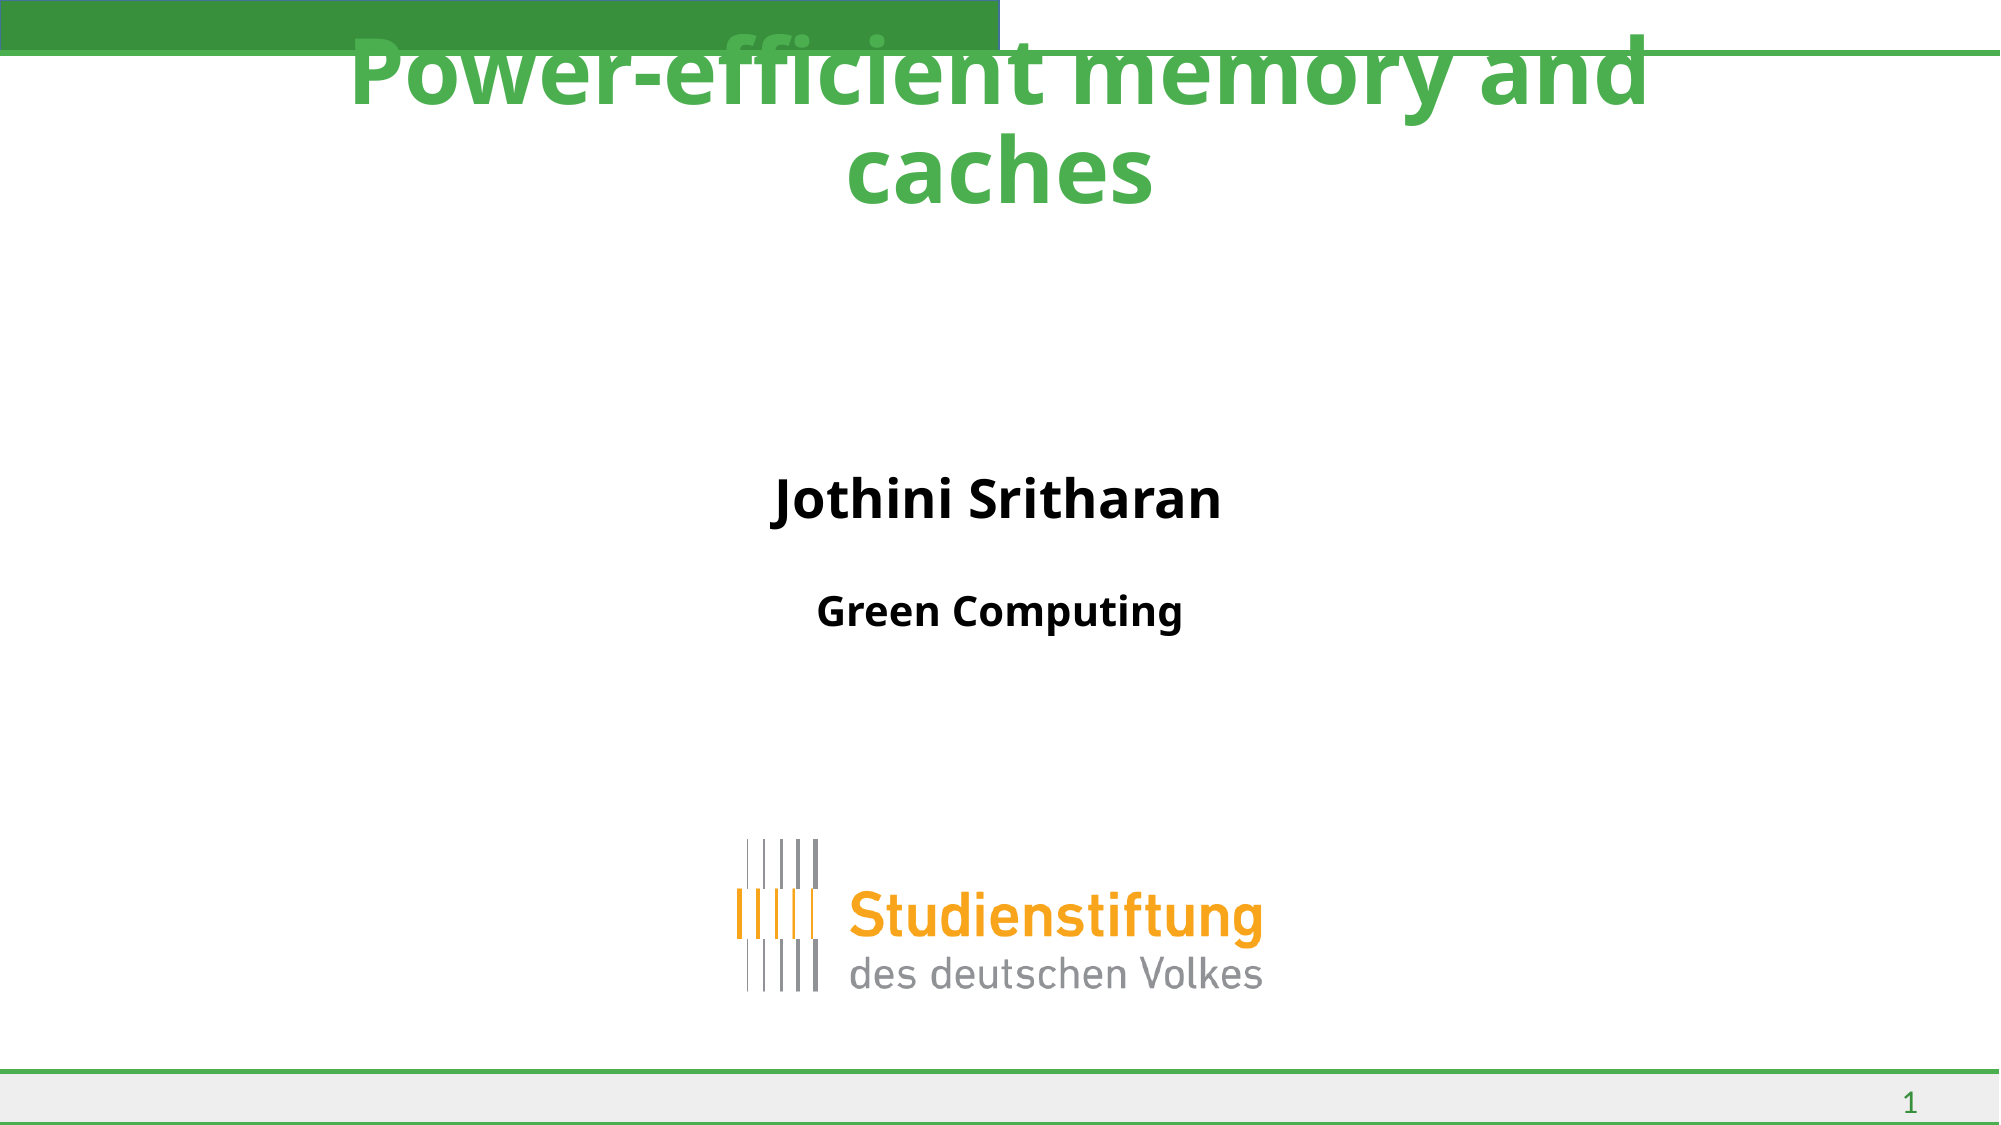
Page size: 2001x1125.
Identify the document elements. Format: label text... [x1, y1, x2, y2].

list Green Computing [249, 575, 1750, 652]
title Power-efficient memory and caches [249, 111, 1750, 232]
slide_number 1 [1483, 1069, 1934, 1125]
list Jothini Sritharan [249, 457, 1750, 545]
